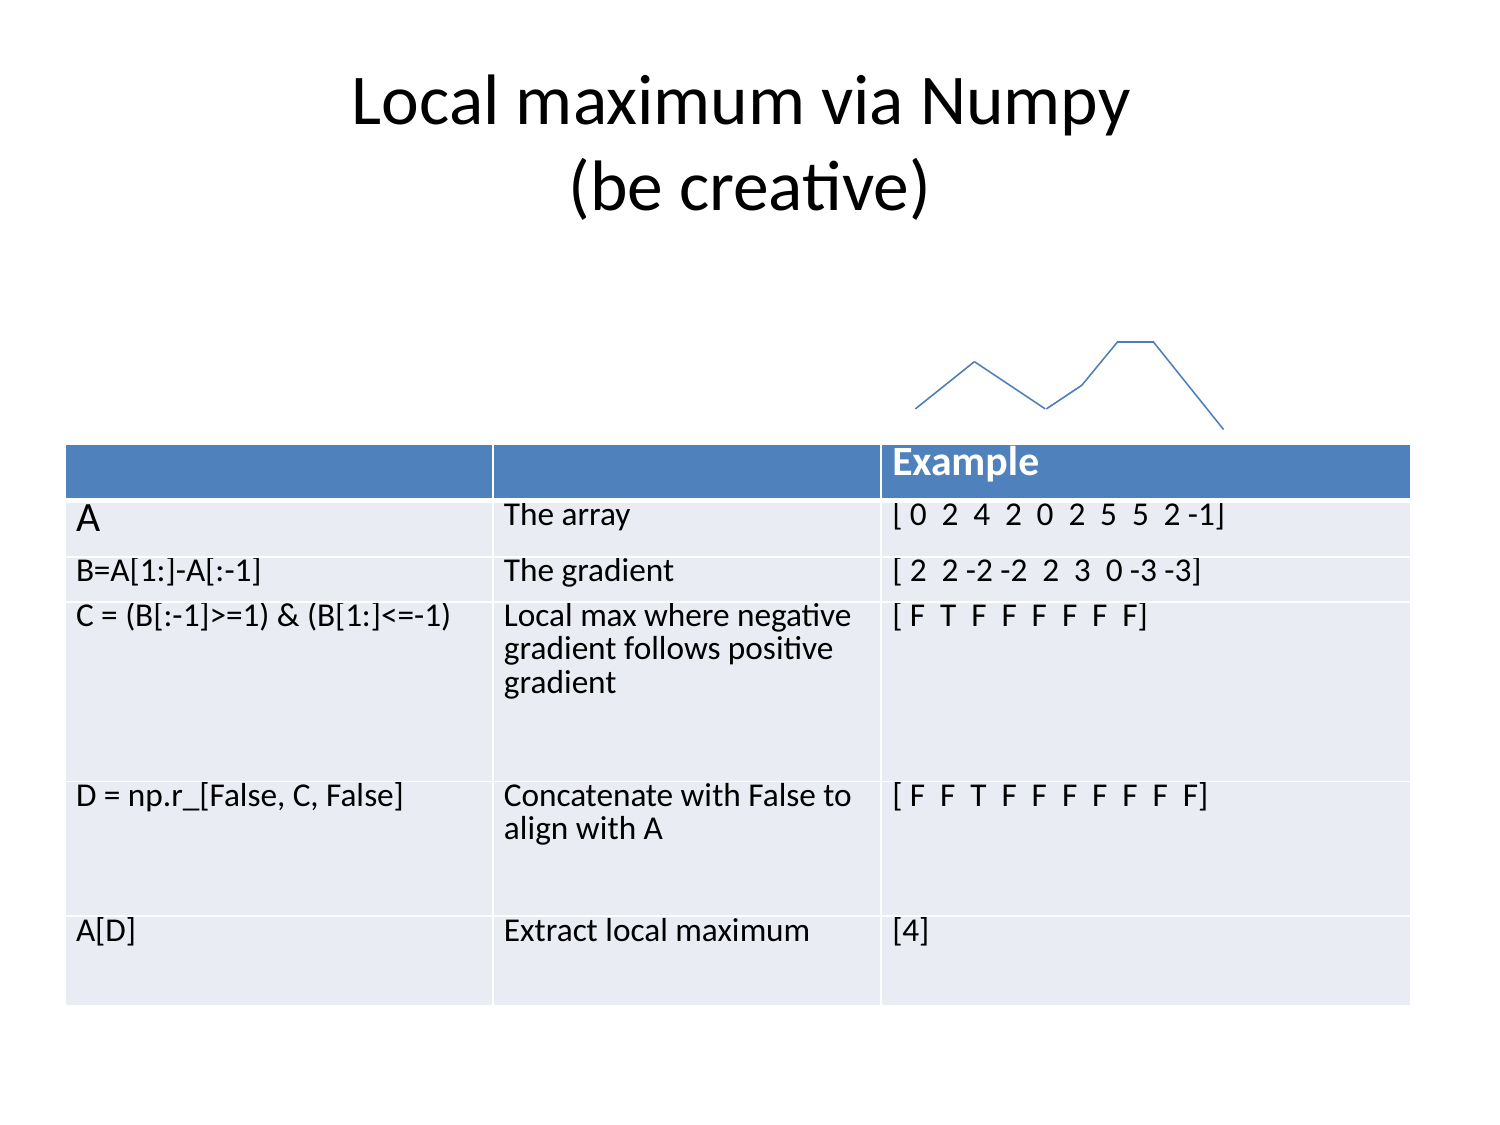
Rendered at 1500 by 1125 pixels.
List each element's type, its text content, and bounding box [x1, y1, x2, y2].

table_header [494, 445, 880, 498]
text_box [1046, 385, 1083, 410]
table_cell The gradient [494, 558, 880, 601]
table_cell A [66, 503, 492, 556]
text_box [974, 361, 1046, 410]
table_cell [ F T F F F F F F] [882, 603, 1410, 781]
table_cell [4] [882, 917, 1410, 1005]
table_cell [ F F T F F F F F F F] [882, 782, 1410, 915]
table_cell D = np.r_[False, C, False] [66, 782, 492, 915]
table_cell The array [494, 503, 880, 556]
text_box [915, 361, 973, 410]
table_cell [ 0 2 4 2 0 2 5 5 2 -1] [882, 503, 1410, 556]
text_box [1081, 342, 1118, 386]
title Local maximum via Numpy (be creative) [75, 45, 1425, 233]
table_cell C = (B[:-1]>=1) & (B[1:]<=-1) [66, 603, 492, 781]
table_header Example [882, 445, 1410, 498]
table_header [66, 445, 492, 498]
table_cell Concatenate with False to align with A [494, 782, 880, 915]
table_cell Extract local maximum [494, 917, 880, 1005]
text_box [1152, 340, 1189, 386]
table_cell A[D] [66, 917, 492, 1005]
table_cell B=A[1:]-A[:-1] [66, 558, 492, 601]
table_cell [ 2 2 -2 -2 2 3 0 -3 -3] [882, 558, 1410, 601]
table_cell Local max where negative gradient follows positive gradient [494, 603, 880, 781]
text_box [1187, 385, 1224, 430]
